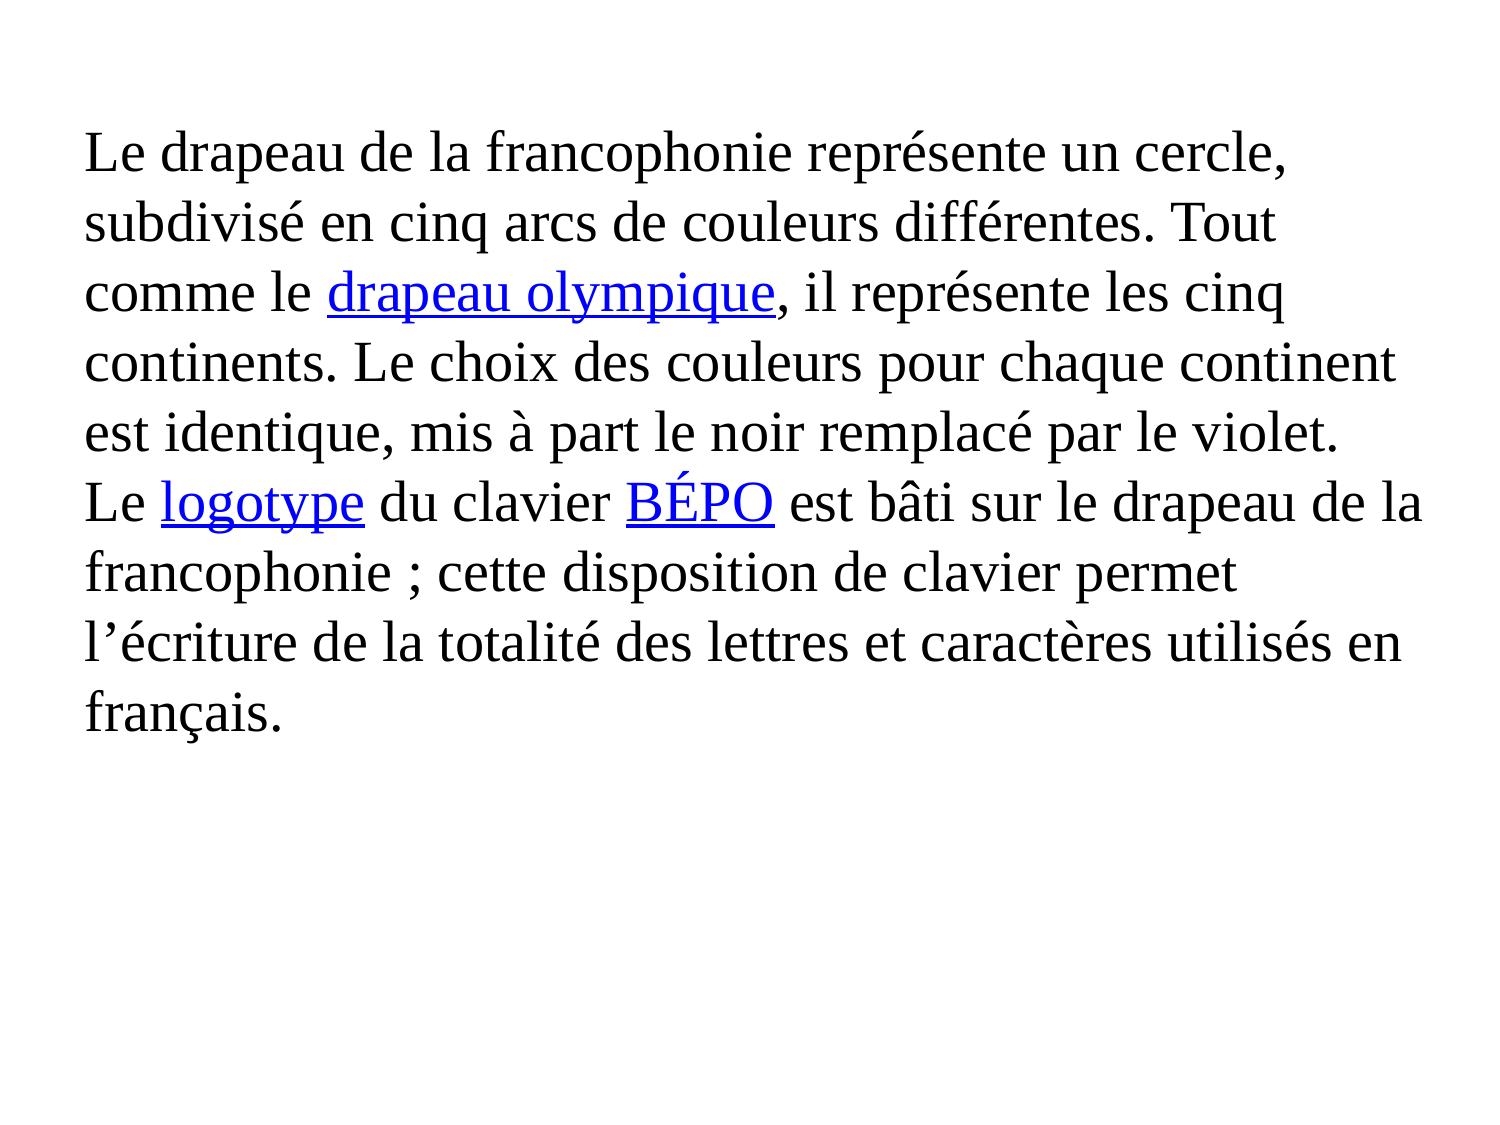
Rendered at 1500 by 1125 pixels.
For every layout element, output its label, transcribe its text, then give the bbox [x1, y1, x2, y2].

text_box Le drapeau de la francophonie représente un cercle, subdivisé en cinq arcs de couleurs différentes. Tout comme le drapeau olympique, il représente les cinq continents. Le choix des couleurs pour chaque continent est identique, mis à part le noir remplacé par le violet. Le logotype du clavier BÉPO est bâti sur le drapeau de la francophonie ; cette disposition de clavier permet l’écriture de la totalité des lettres et caractères utilisés en français. [70, 105, 1442, 751]
